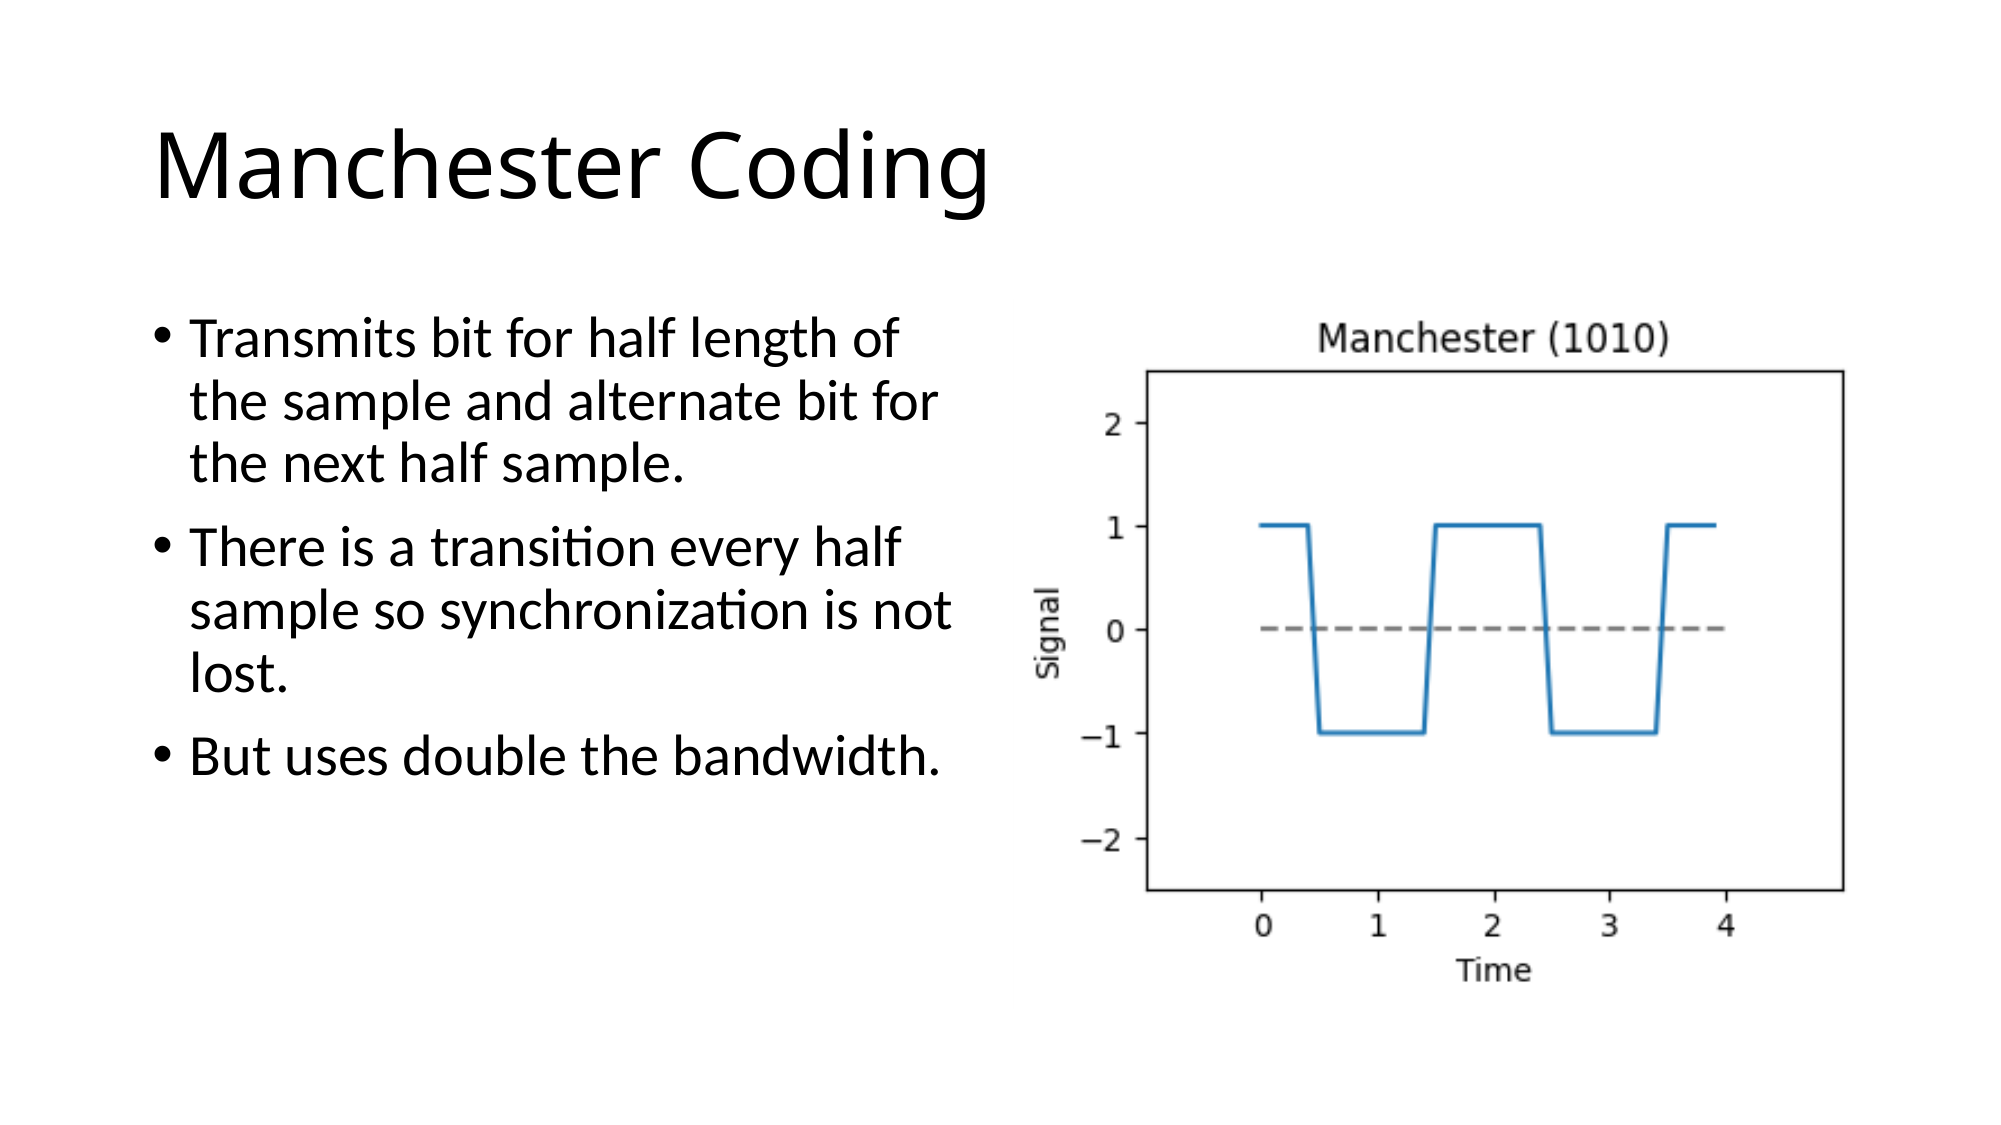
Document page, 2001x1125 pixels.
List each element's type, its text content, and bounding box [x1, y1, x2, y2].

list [1012, 299, 1863, 1009]
title Manchester Coding [137, 59, 1863, 278]
list Transmits bit for half length of the sample and alternate bit for the next half sample. There is a transition every half sample so synchronization is not lost. But uses double the bandwidth. [137, 299, 988, 1014]
